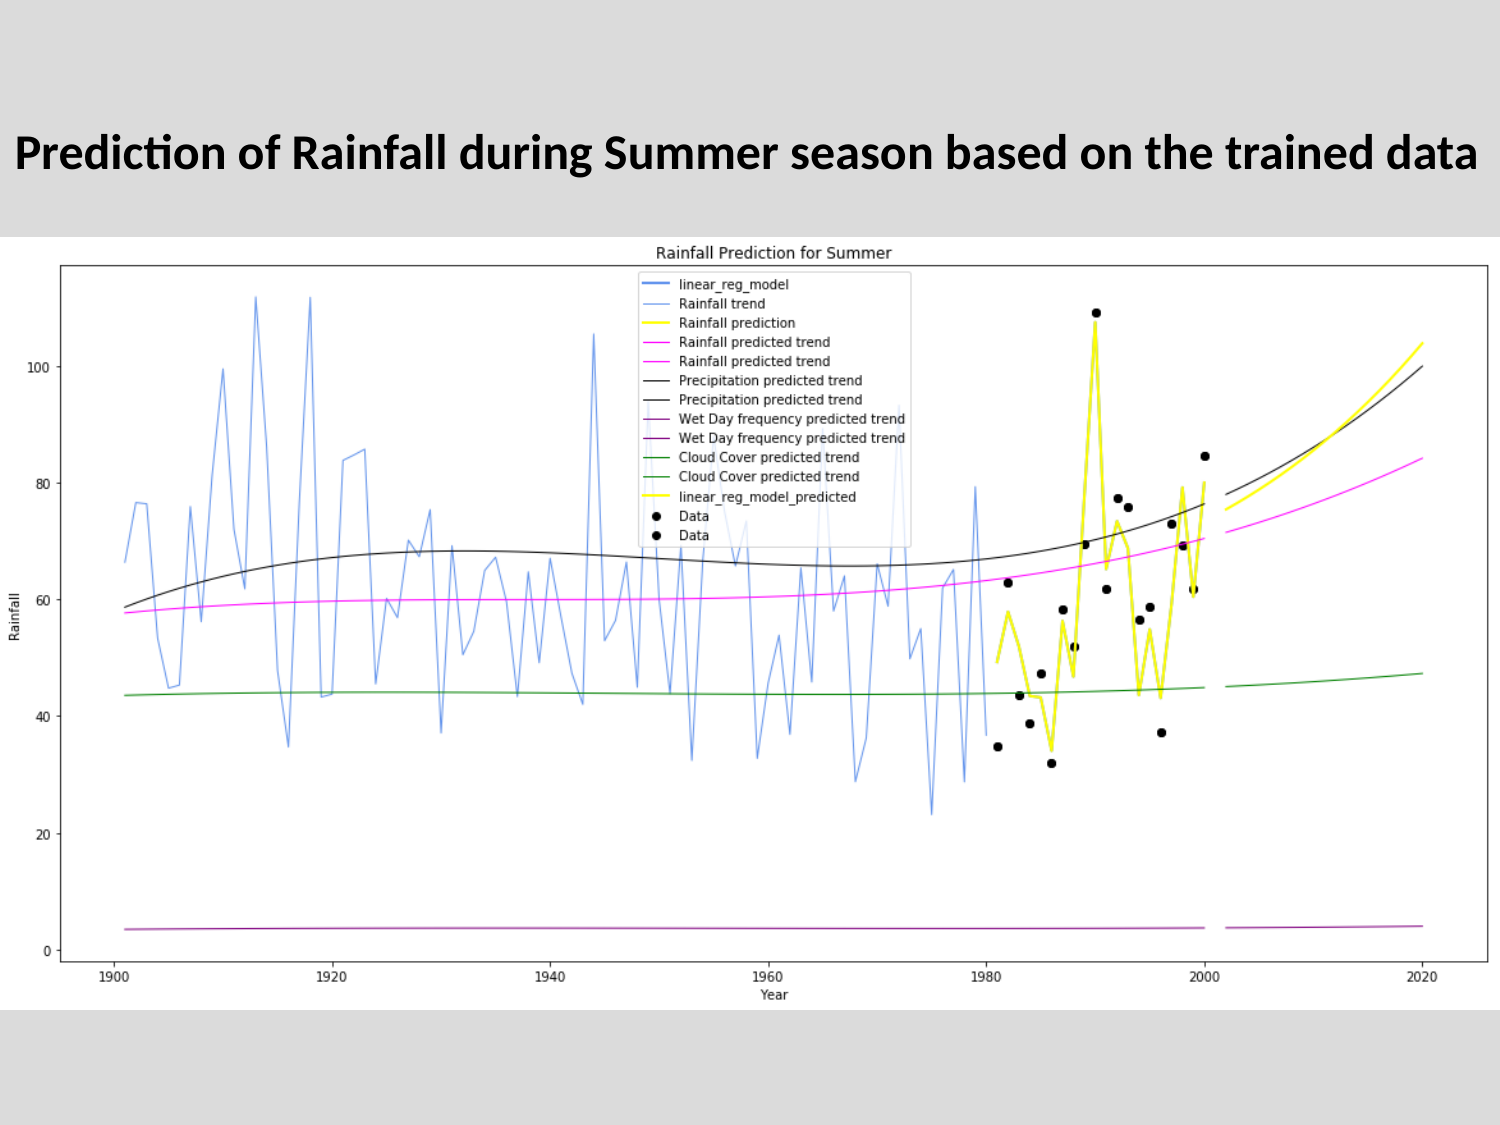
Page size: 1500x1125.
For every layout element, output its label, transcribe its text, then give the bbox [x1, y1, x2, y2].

text_box Prediction of Rainfall during Summer season based on the trained data [0, 112, 1500, 188]
picture [0, 237, 1500, 1011]
